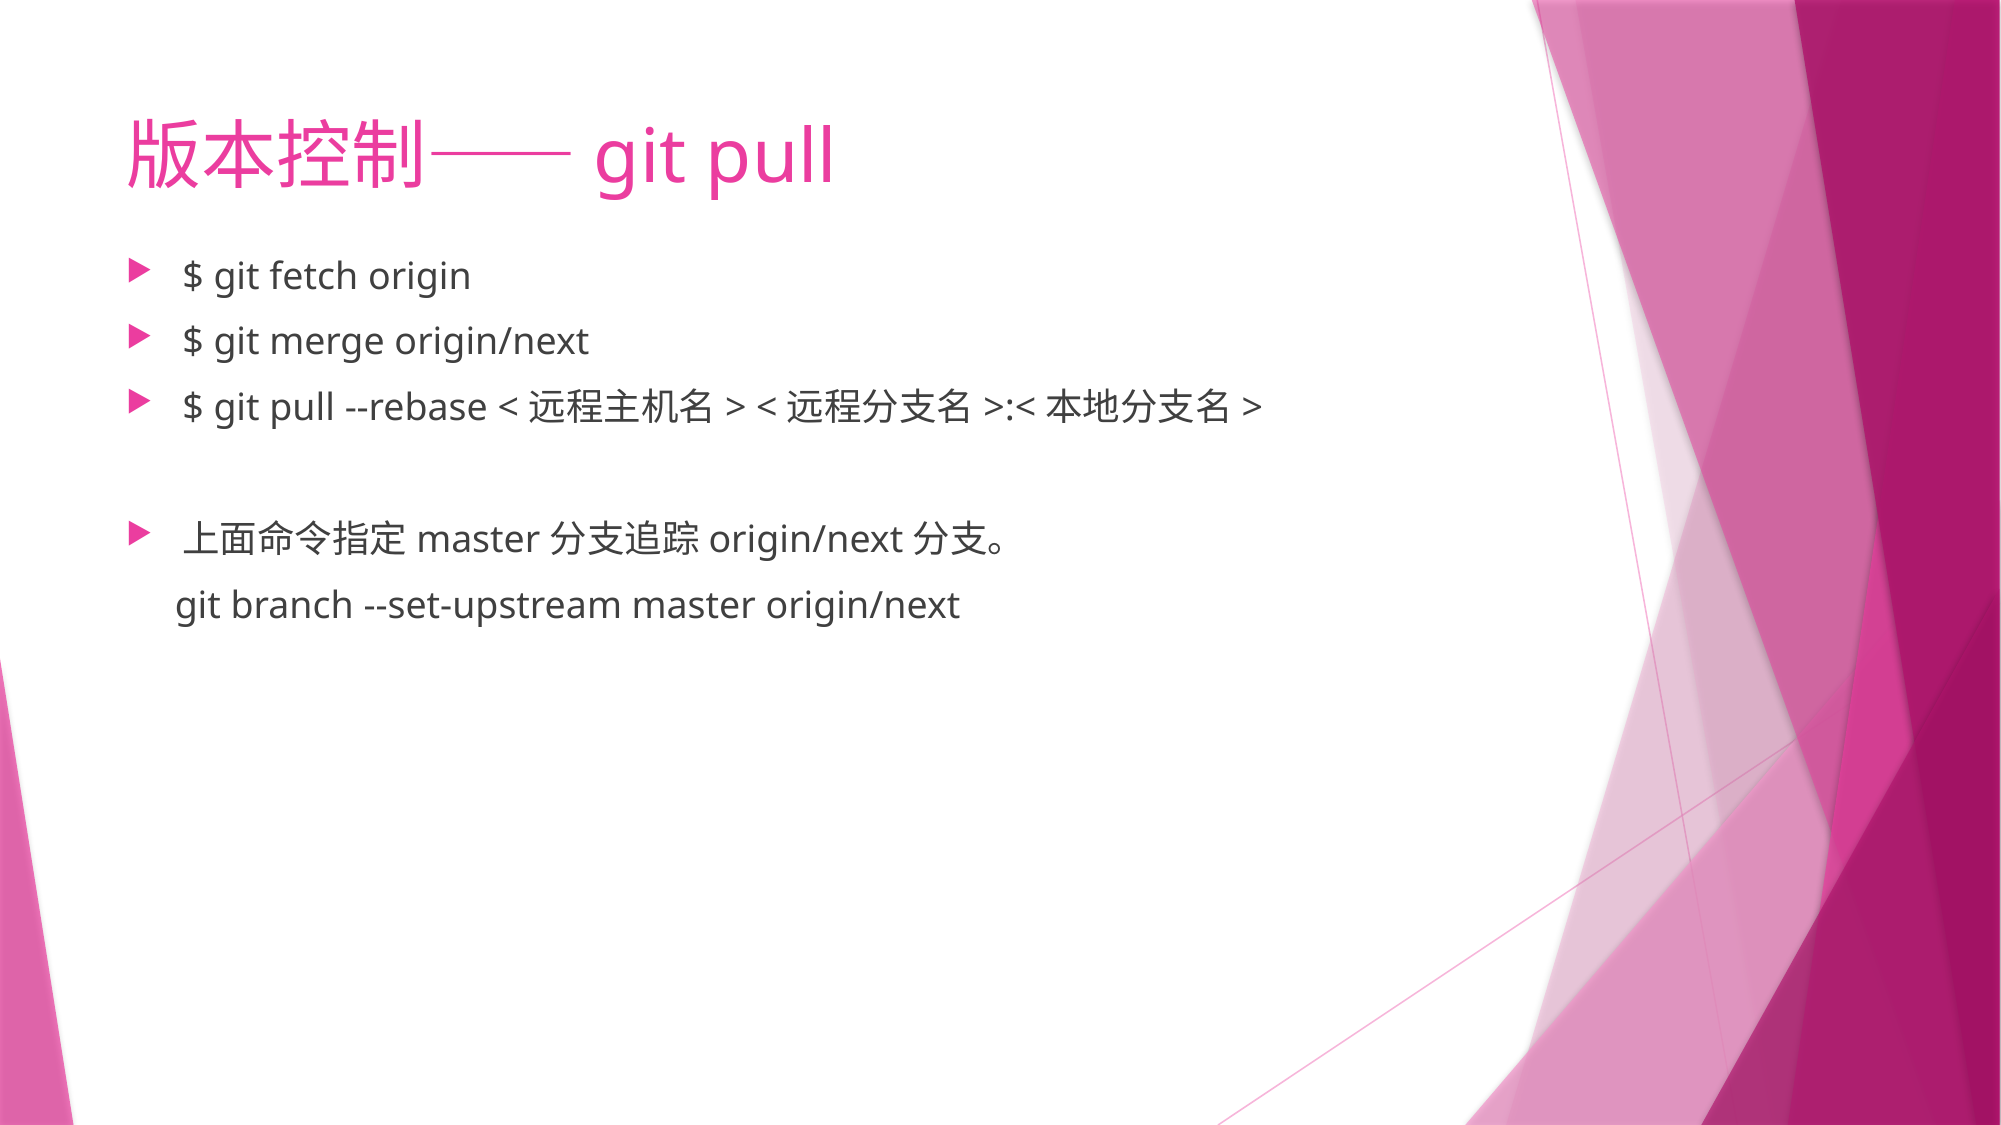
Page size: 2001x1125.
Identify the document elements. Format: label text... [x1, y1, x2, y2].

title 版本控制——git pull [111, 99, 1522, 244]
list $ git fetch origin $ git merge origin/next $ git pull --rebase <远程主机名> <远程分支名>:<本地分支名> 上面命令指定master分支追踪origin/next分支。 git branch --set-upstream master origin/next [111, 244, 1522, 881]
